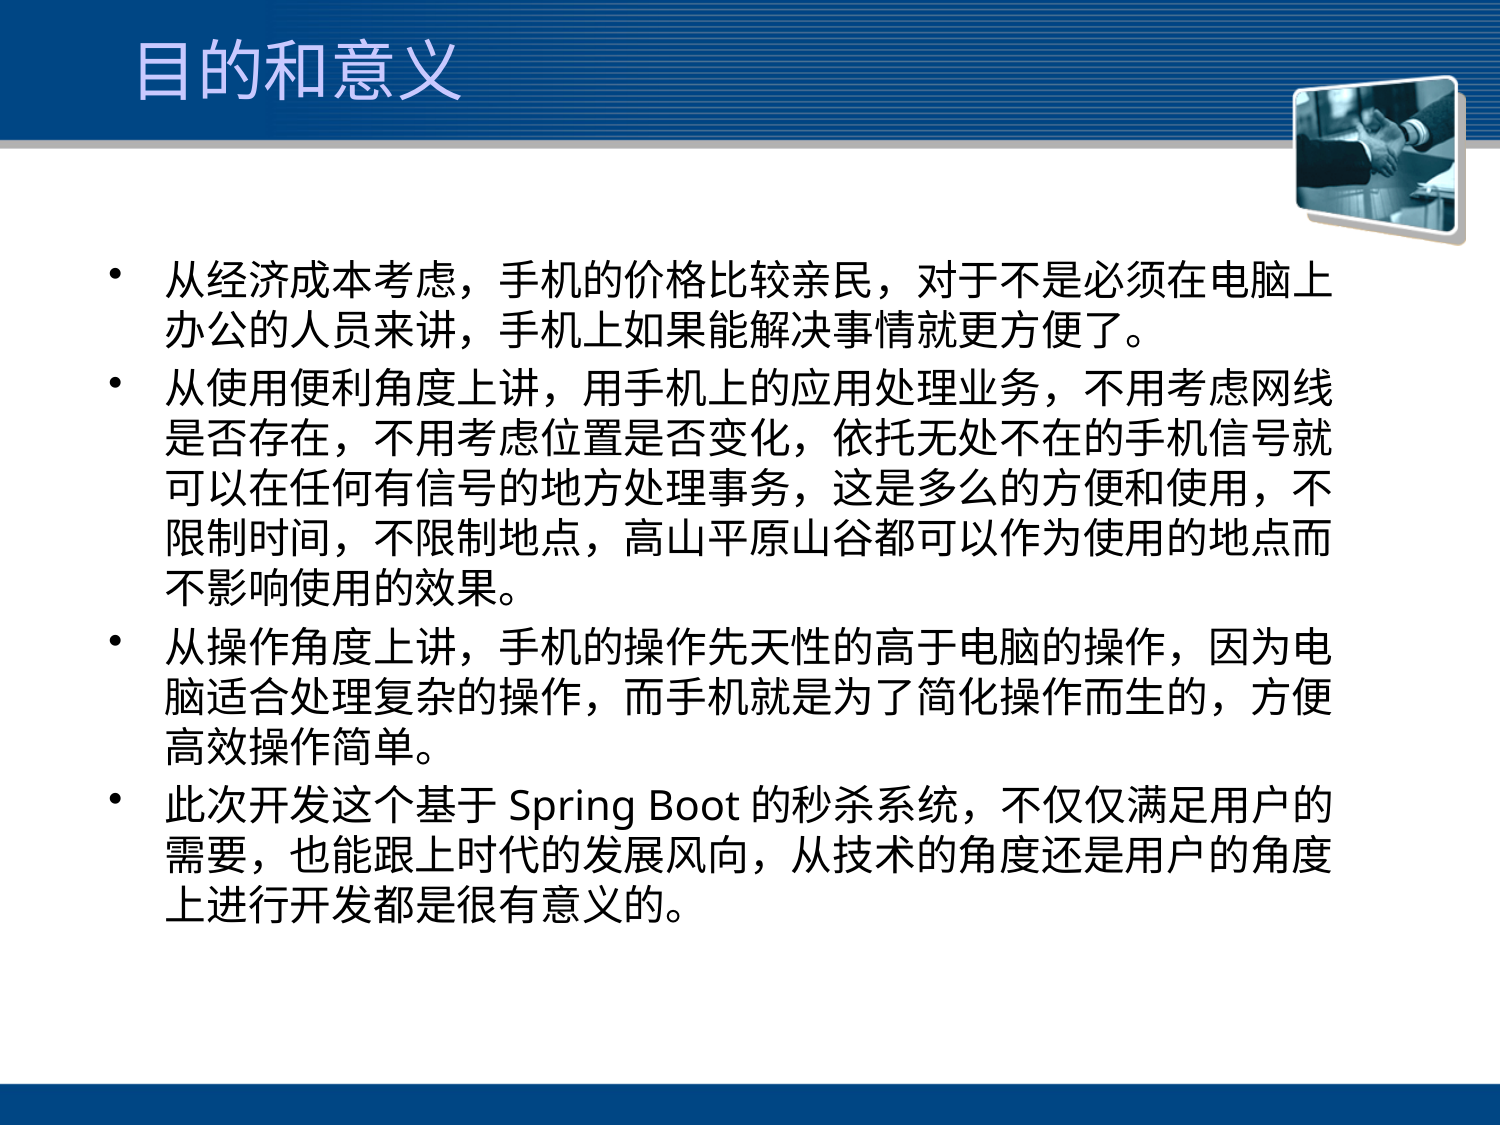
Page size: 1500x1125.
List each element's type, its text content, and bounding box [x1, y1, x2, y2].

picture [0, 0, 1500, 1125]
list 从经济成本考虑，手机的价格比较亲民，对于不是必须在电脑上办公的人员来讲，手机上如果能解决事情就更方便了。 从使用便利角度上讲，用手机上的应用处理业务，不用考虑网线是否存在，不用考虑位置是否变化，依托无处不在的手机信号就可以在任何有信号的地方处理事务，这是多么的方便和使用，不限制时间，不限制地点，高山平原山谷都可以作为使用的地点而不影响使用的效果。 从操作角度上讲，手机的操作先天性的高于电脑的操作，因为电脑适合处理复杂的操作，而手机就是为了简化操作而生的，方便高效操作简单。 此次开发这个基于Spring Boot的秒杀系统，不仅仅满足用户的需要，也能跟上时代的发展风向，从技术的角度还是用户的角度上进行开发都是很有意义的。 [92, 246, 1369, 1035]
title 目的和意义 [115, 0, 1391, 138]
